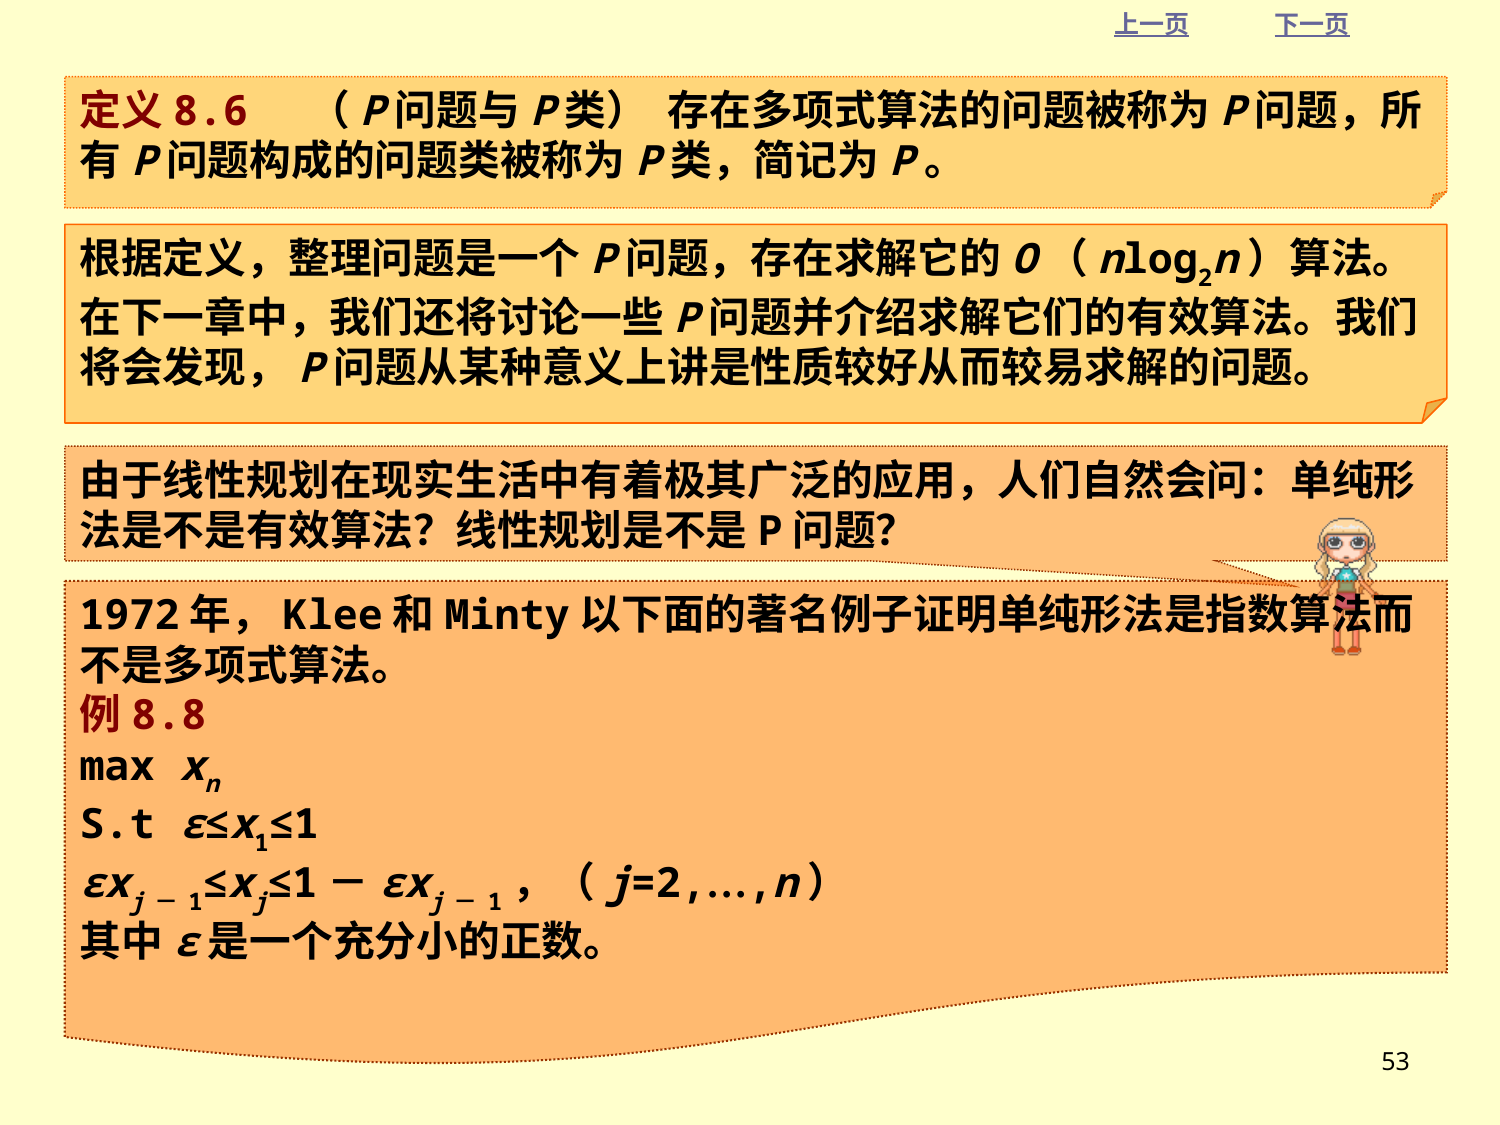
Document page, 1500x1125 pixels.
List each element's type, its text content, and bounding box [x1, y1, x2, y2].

slide_number 53 [1074, 1025, 1425, 1100]
text_box 1972年，Klee和Minty以下面的著名例子证明单纯形法是指数算法而不是多项式算法。 例8.8 max xn S.t ε≤x1≤1 εxj－1≤xj≤1－εxj－1，（j=2,…,n） 其中ε是一个充分小的正数。 [64, 580, 1447, 1064]
picture [1304, 515, 1390, 660]
text_box 根据定义，整理问题是一个P问题，存在求解它的O（nlog2n）算法。在下一章中，我们还将讨论一些P问题并介绍求解它们的有效算法。我们将会发现，P问题从某种意义上讲是性质较好从而较易求解的问题。 [64, 224, 1447, 424]
text_box 定义8.6 （P问题与P类） 存在多项式算法的问题被称为P问题，所有P问题构成的问题类被称为P类，简记为P。 [64, 76, 1447, 208]
text_box 由于线性规划在现实生活中有着极其广泛的应用，人们自然会问：单纯形法是不是有效算法？线性规划是不是P问题？ [64, 446, 1447, 580]
